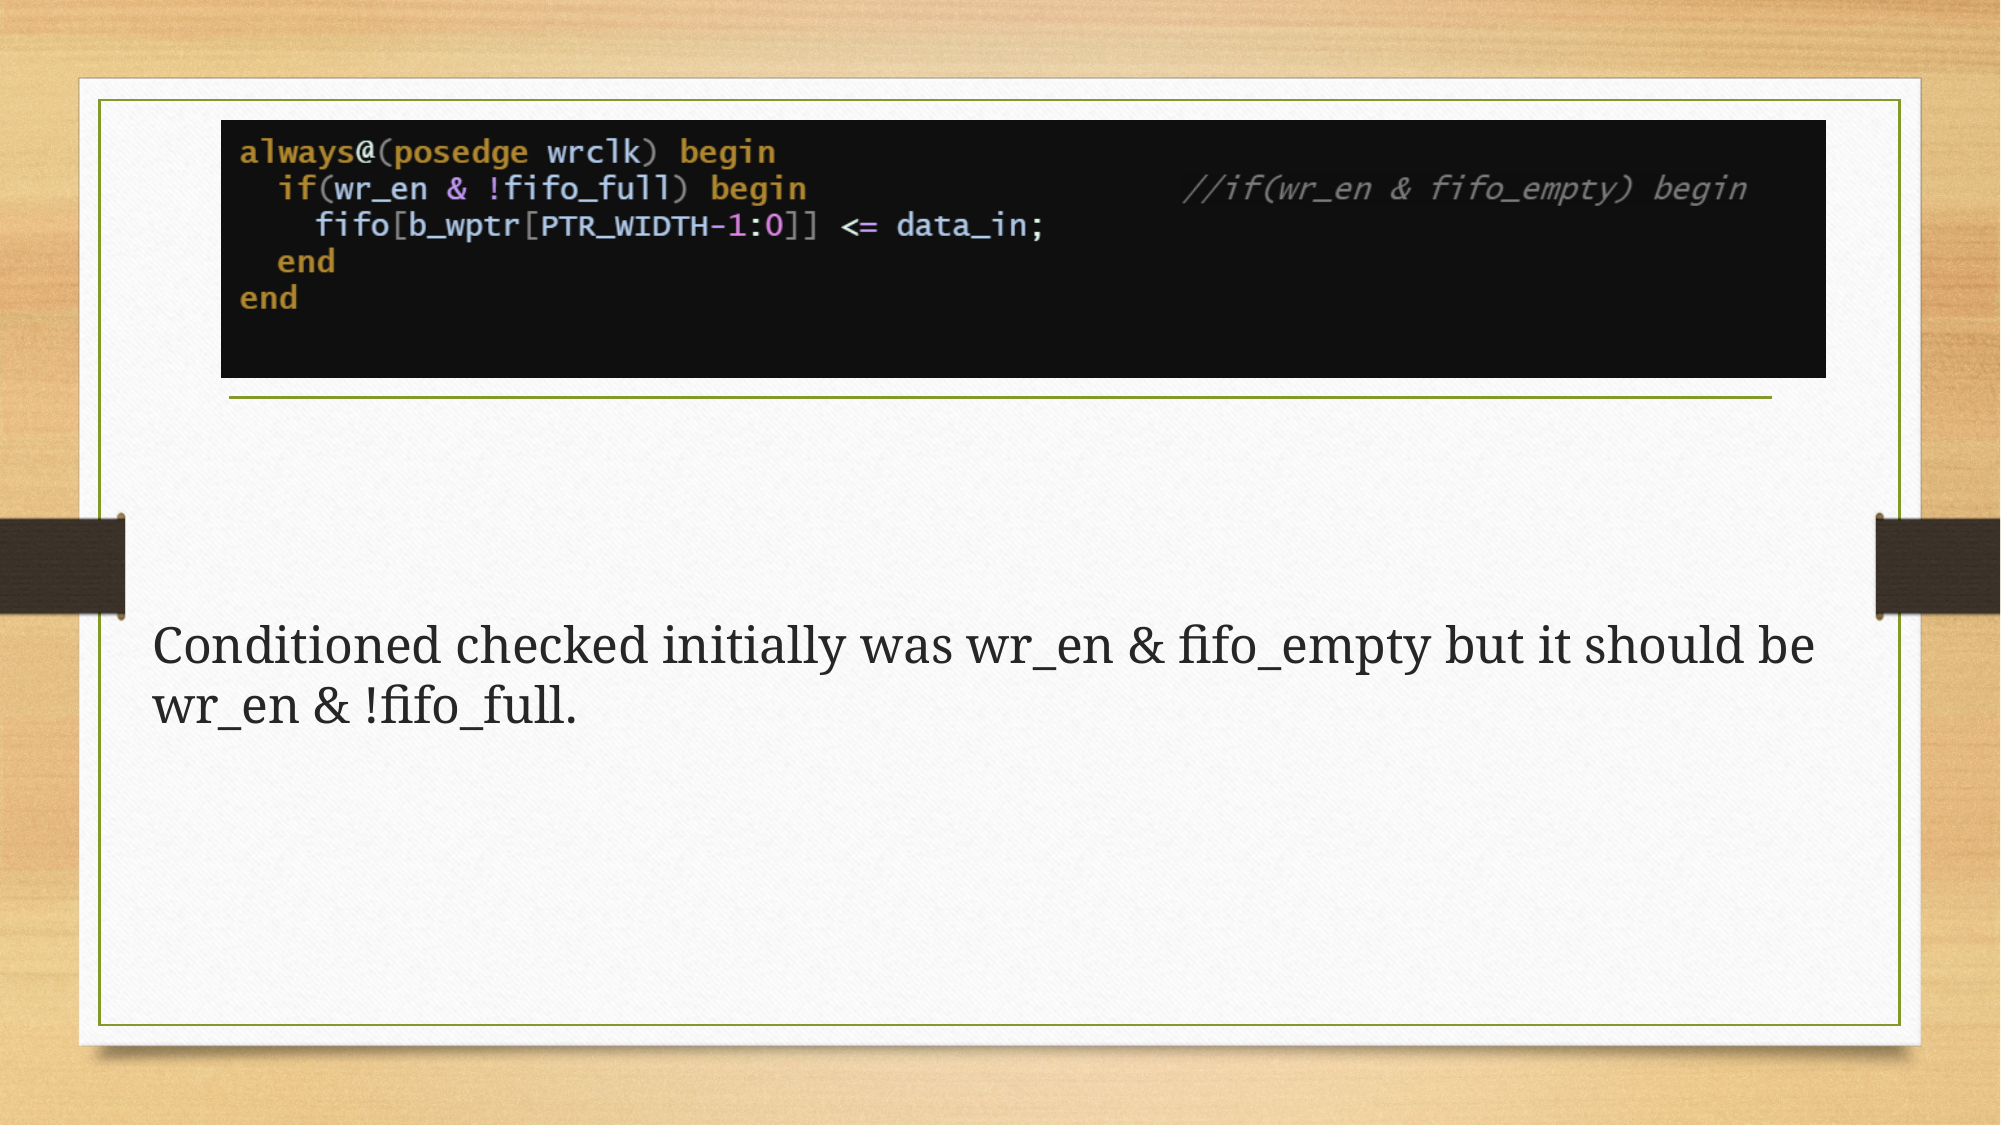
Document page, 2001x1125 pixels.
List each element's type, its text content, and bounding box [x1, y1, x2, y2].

list Conditioned checked initially was wr_en & fifo_empty but it should be wr_en & !fifo_full. [137, 523, 1863, 1014]
picture [0, 0, 2001, 1125]
